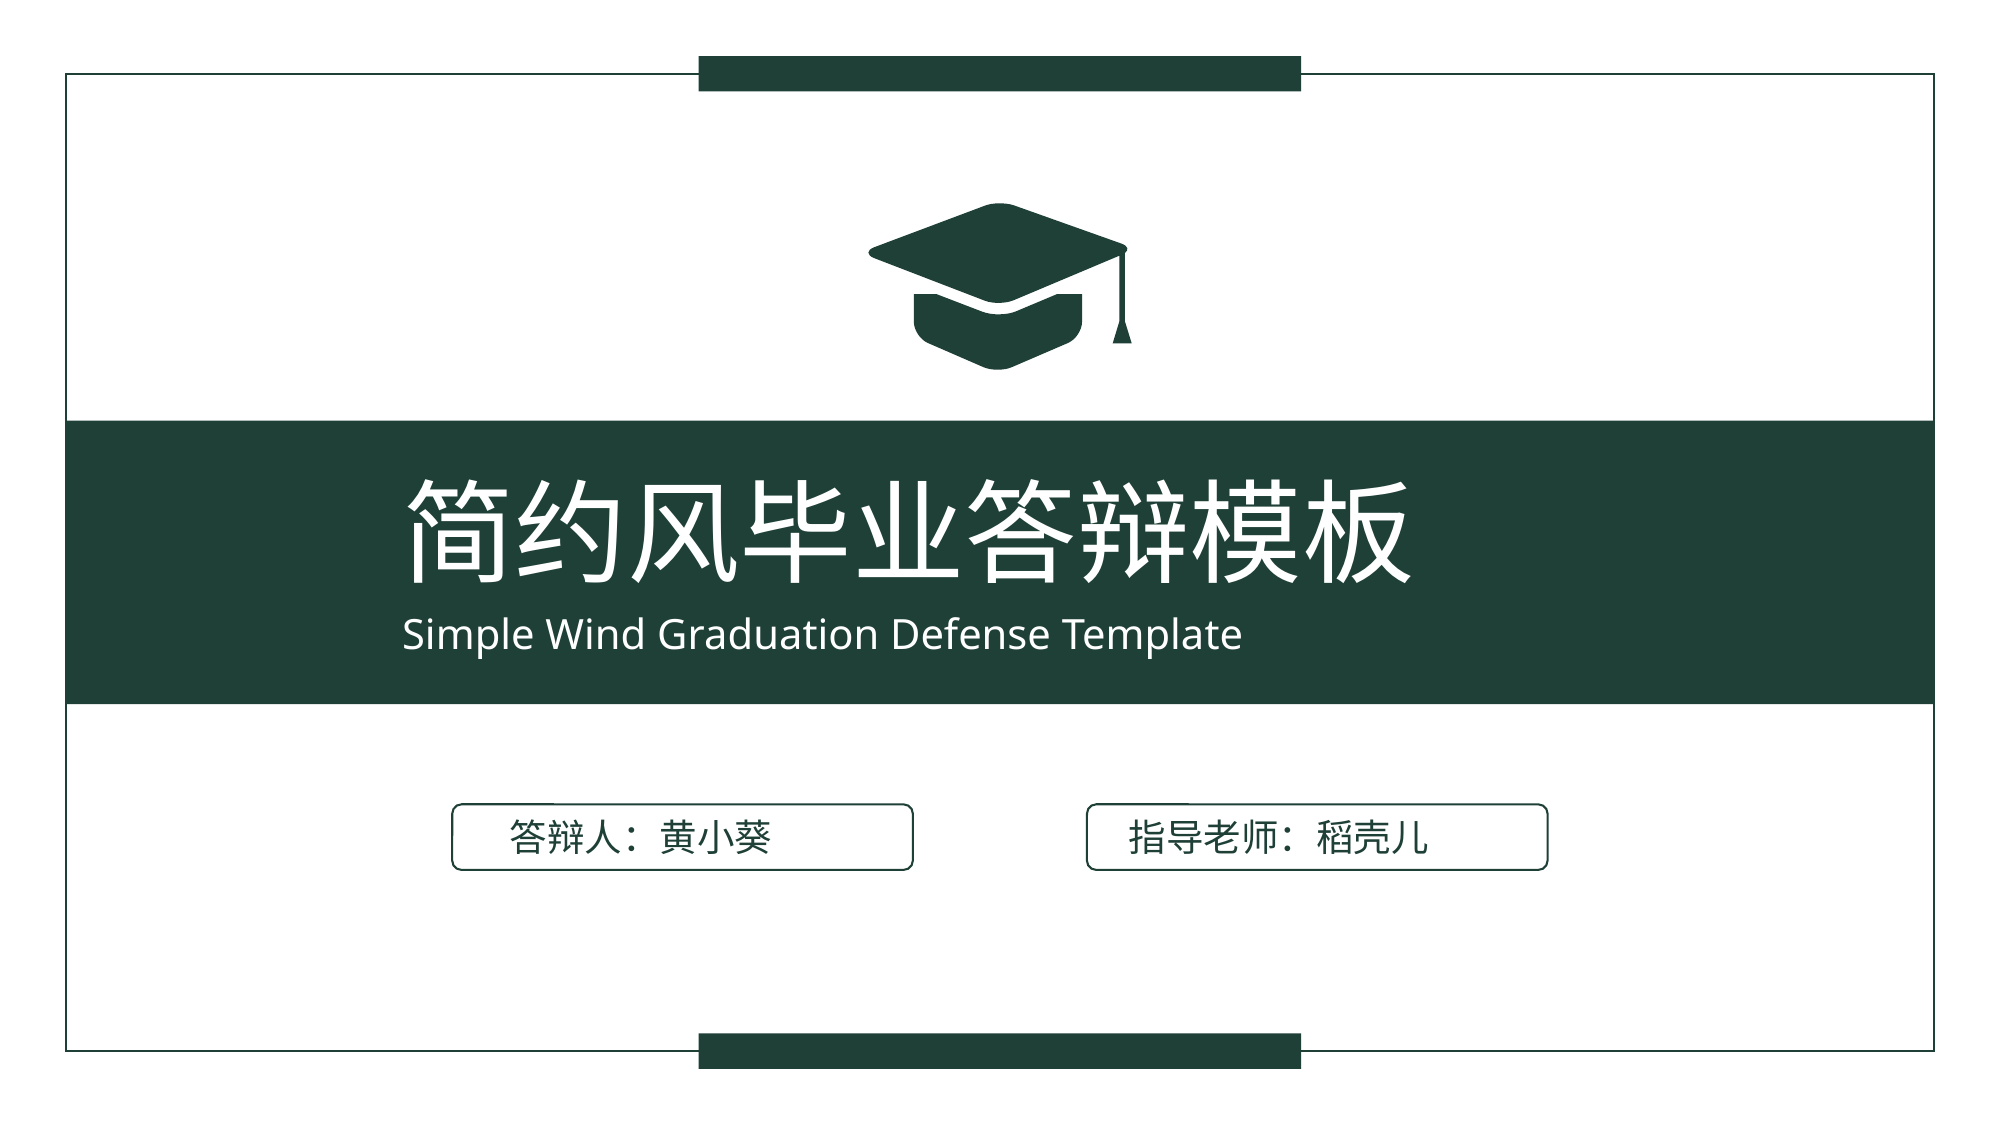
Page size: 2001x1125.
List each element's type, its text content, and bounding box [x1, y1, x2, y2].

text_box 指导老师：稻壳儿 [1128, 806, 1506, 867]
text_box [65, 73, 1935, 1052]
text_box [868, 203, 1132, 344]
text_box 简约风毕业答辩模板 [402, 454, 1598, 600]
text_box [1085, 803, 1549, 871]
text_box Simple Wind Graduation Defense Template [402, 600, 1598, 665]
text_box 答辩人：黄小葵 [509, 806, 856, 867]
text_box [451, 803, 914, 871]
text_box [913, 294, 1083, 370]
text_box [698, 1032, 1302, 1070]
text_box [698, 55, 1302, 92]
